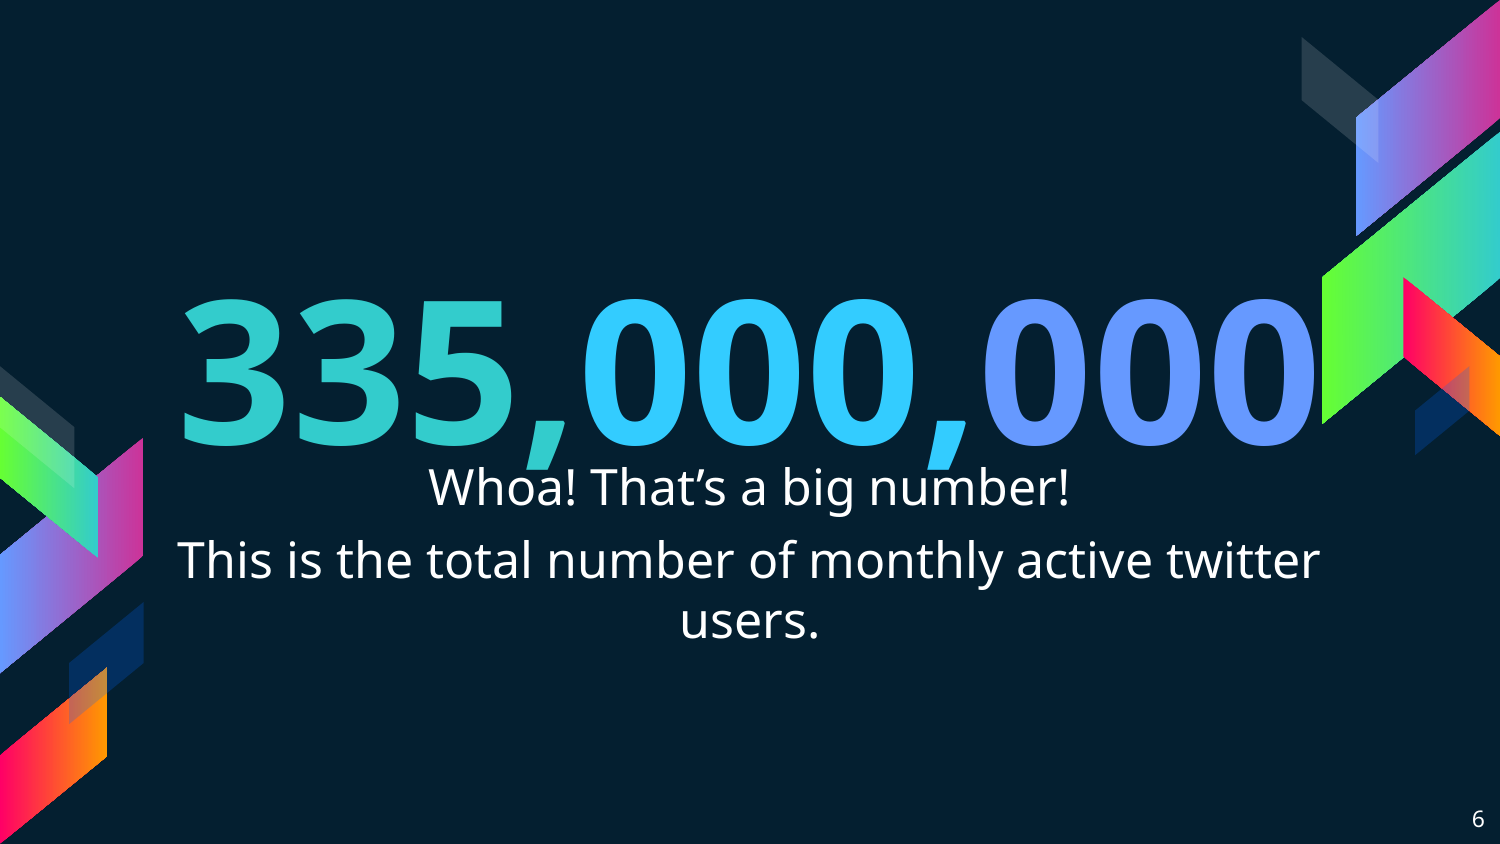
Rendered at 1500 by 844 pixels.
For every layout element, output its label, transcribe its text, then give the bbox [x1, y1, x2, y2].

slide_number 6 [1403, 789, 1500, 844]
title 335,000,000 [112, 309, 1388, 440]
subtitle Whoa! That’s a big number! This is the total number of monthly active twitter users. [112, 440, 1388, 570]
